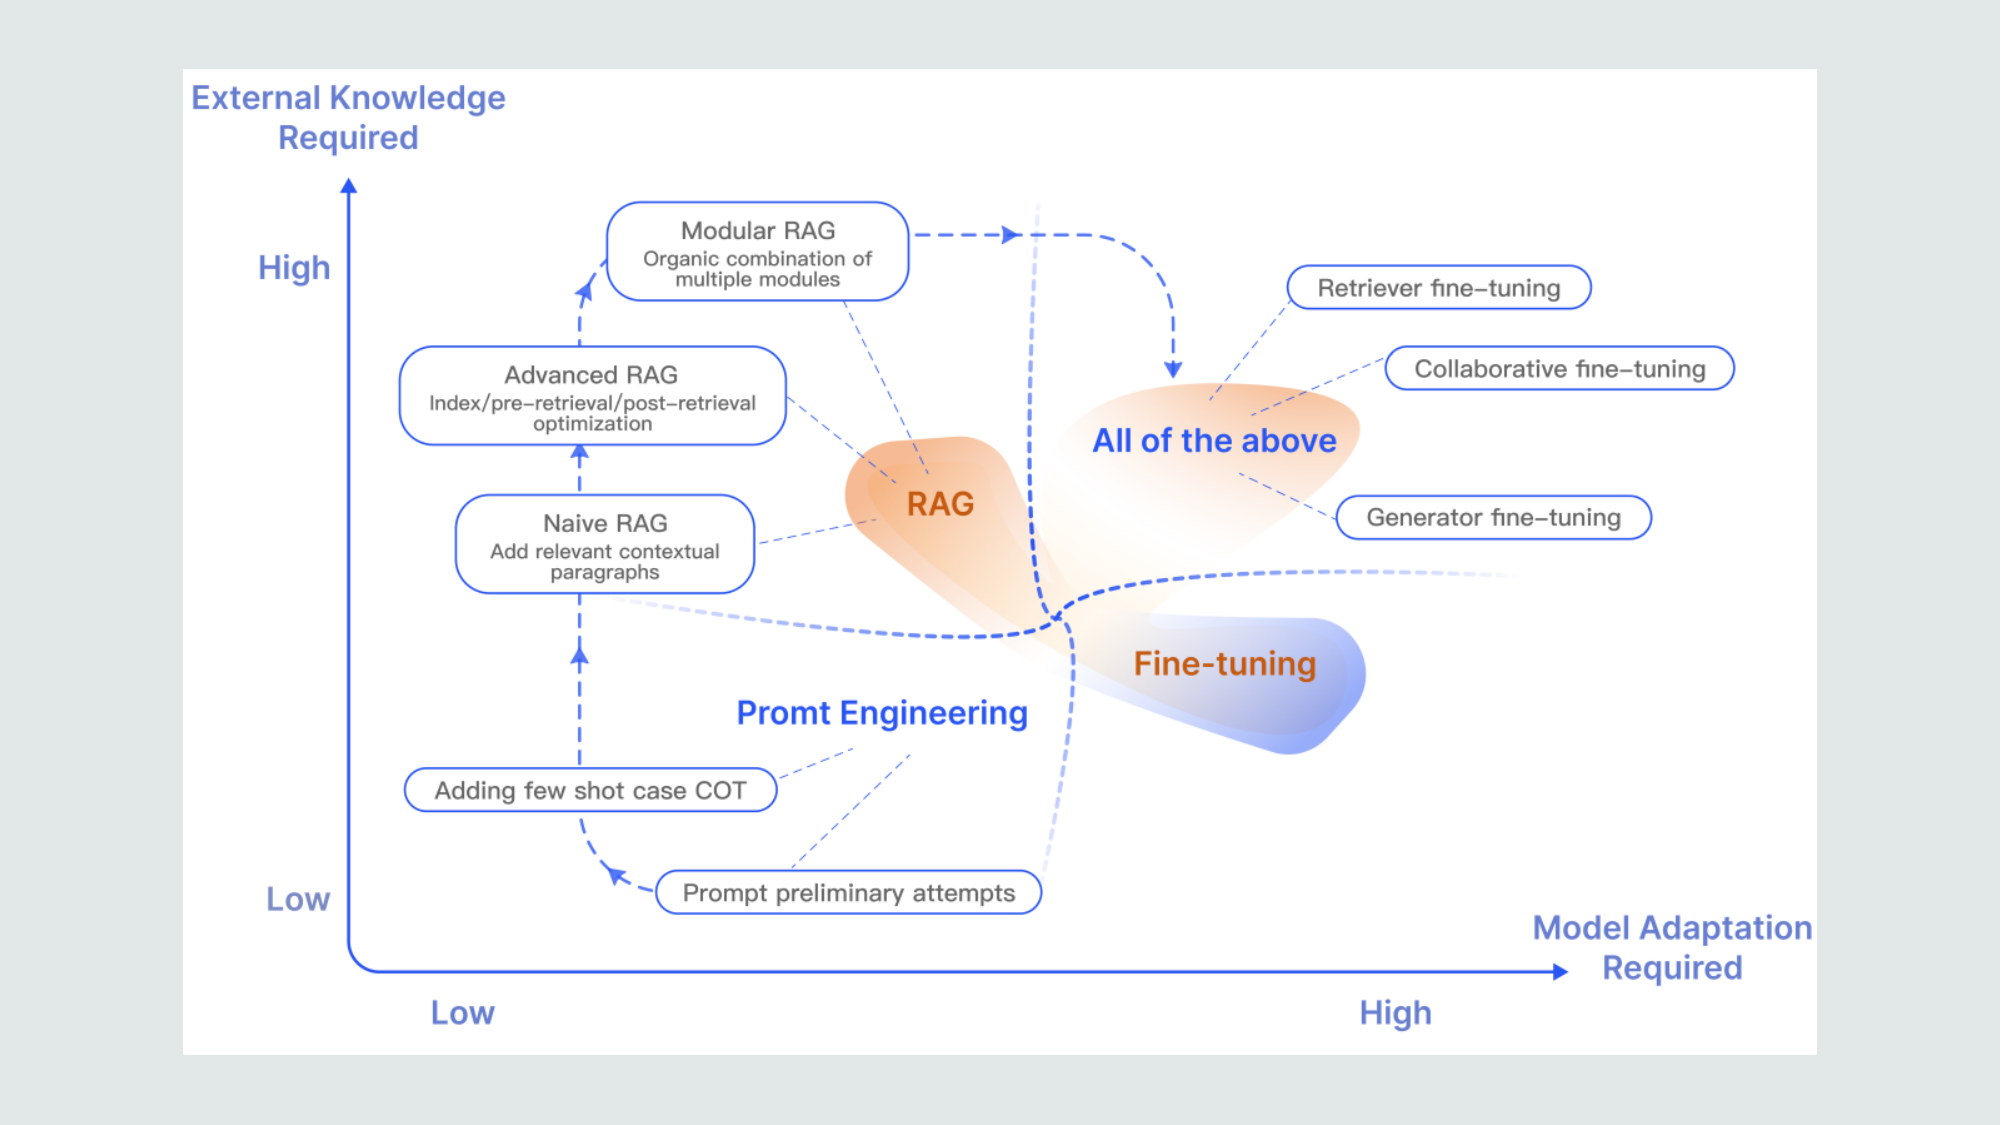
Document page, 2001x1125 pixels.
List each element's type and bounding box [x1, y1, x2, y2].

picture [183, 69, 1817, 1056]
